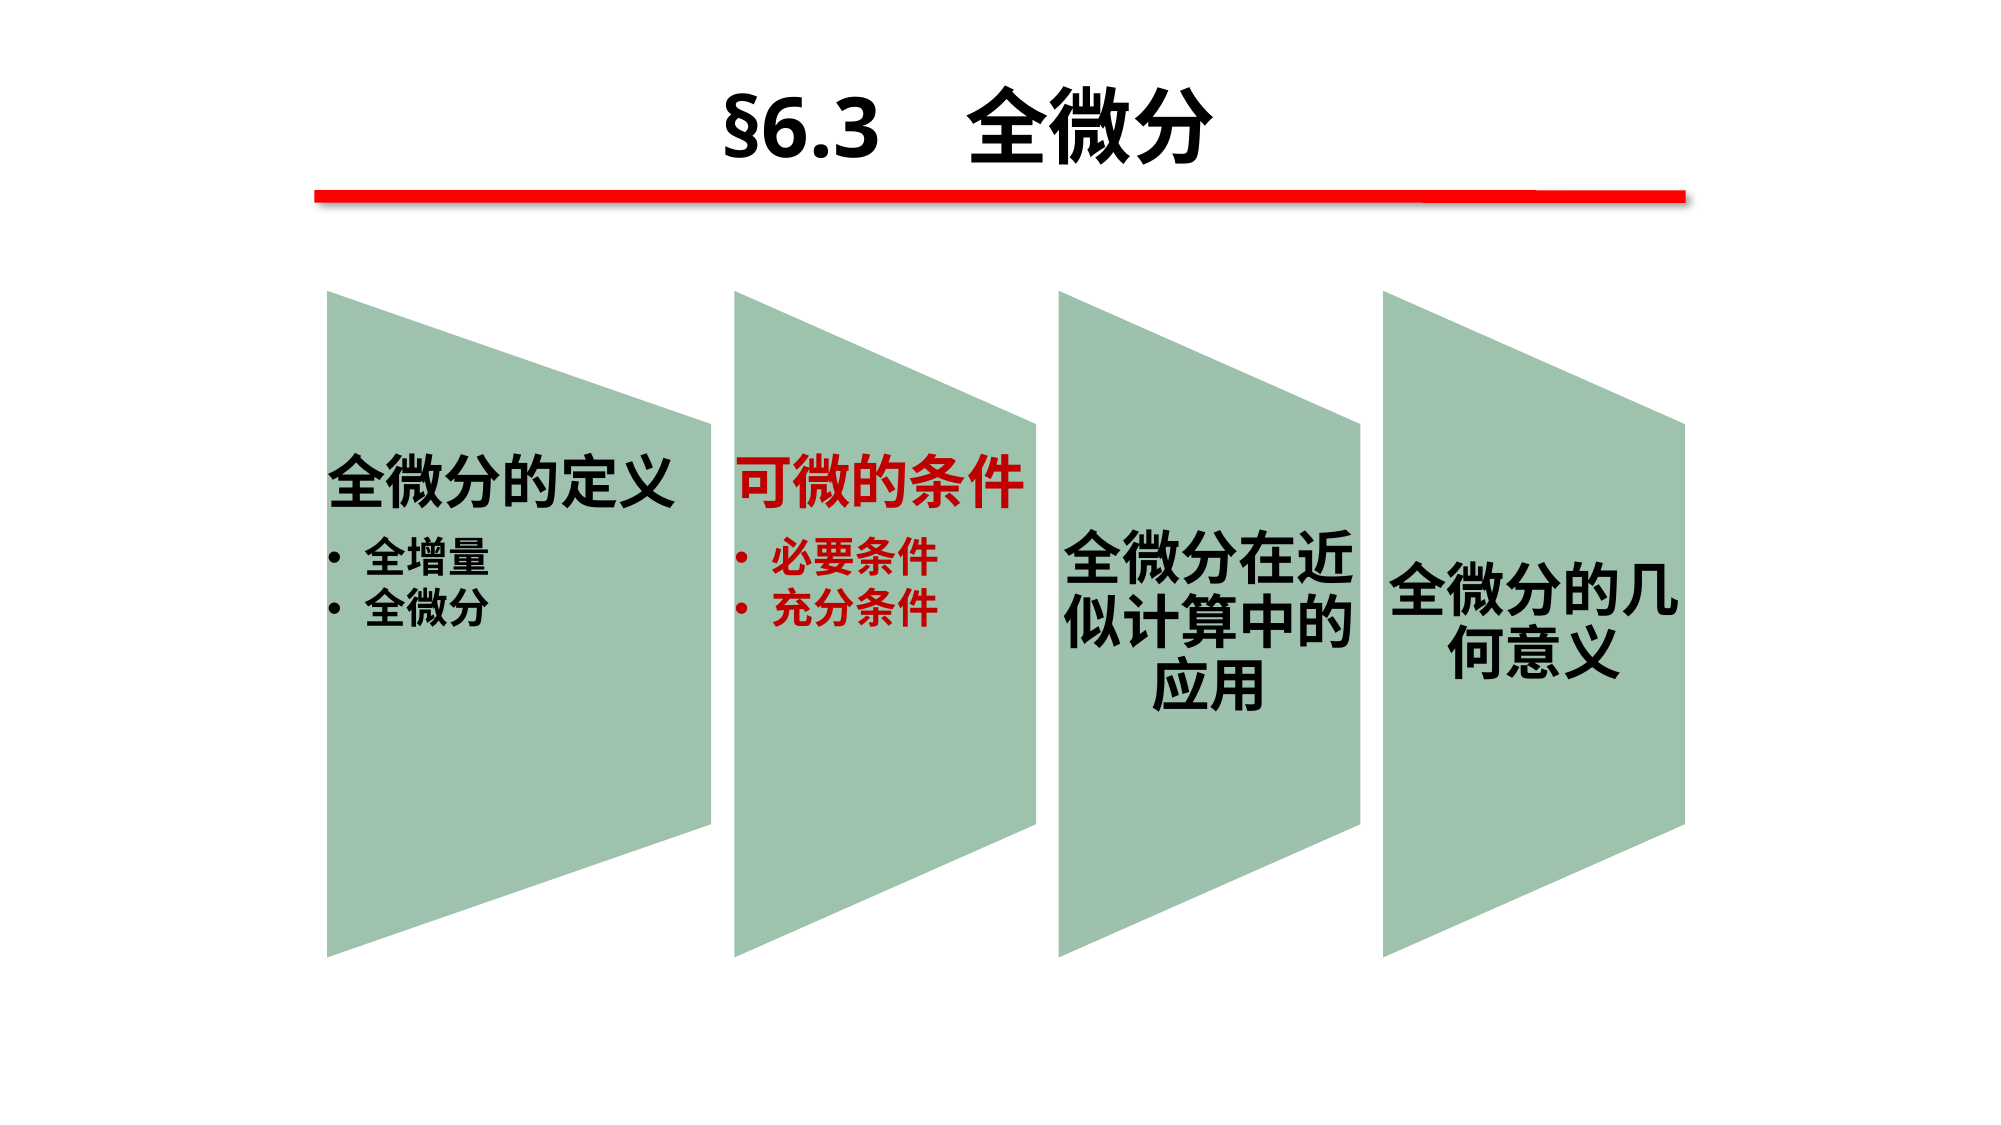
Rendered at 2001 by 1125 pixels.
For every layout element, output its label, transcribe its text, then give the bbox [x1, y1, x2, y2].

text_box §6.3 全微分 [373, 65, 1564, 182]
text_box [327, 290, 1686, 958]
